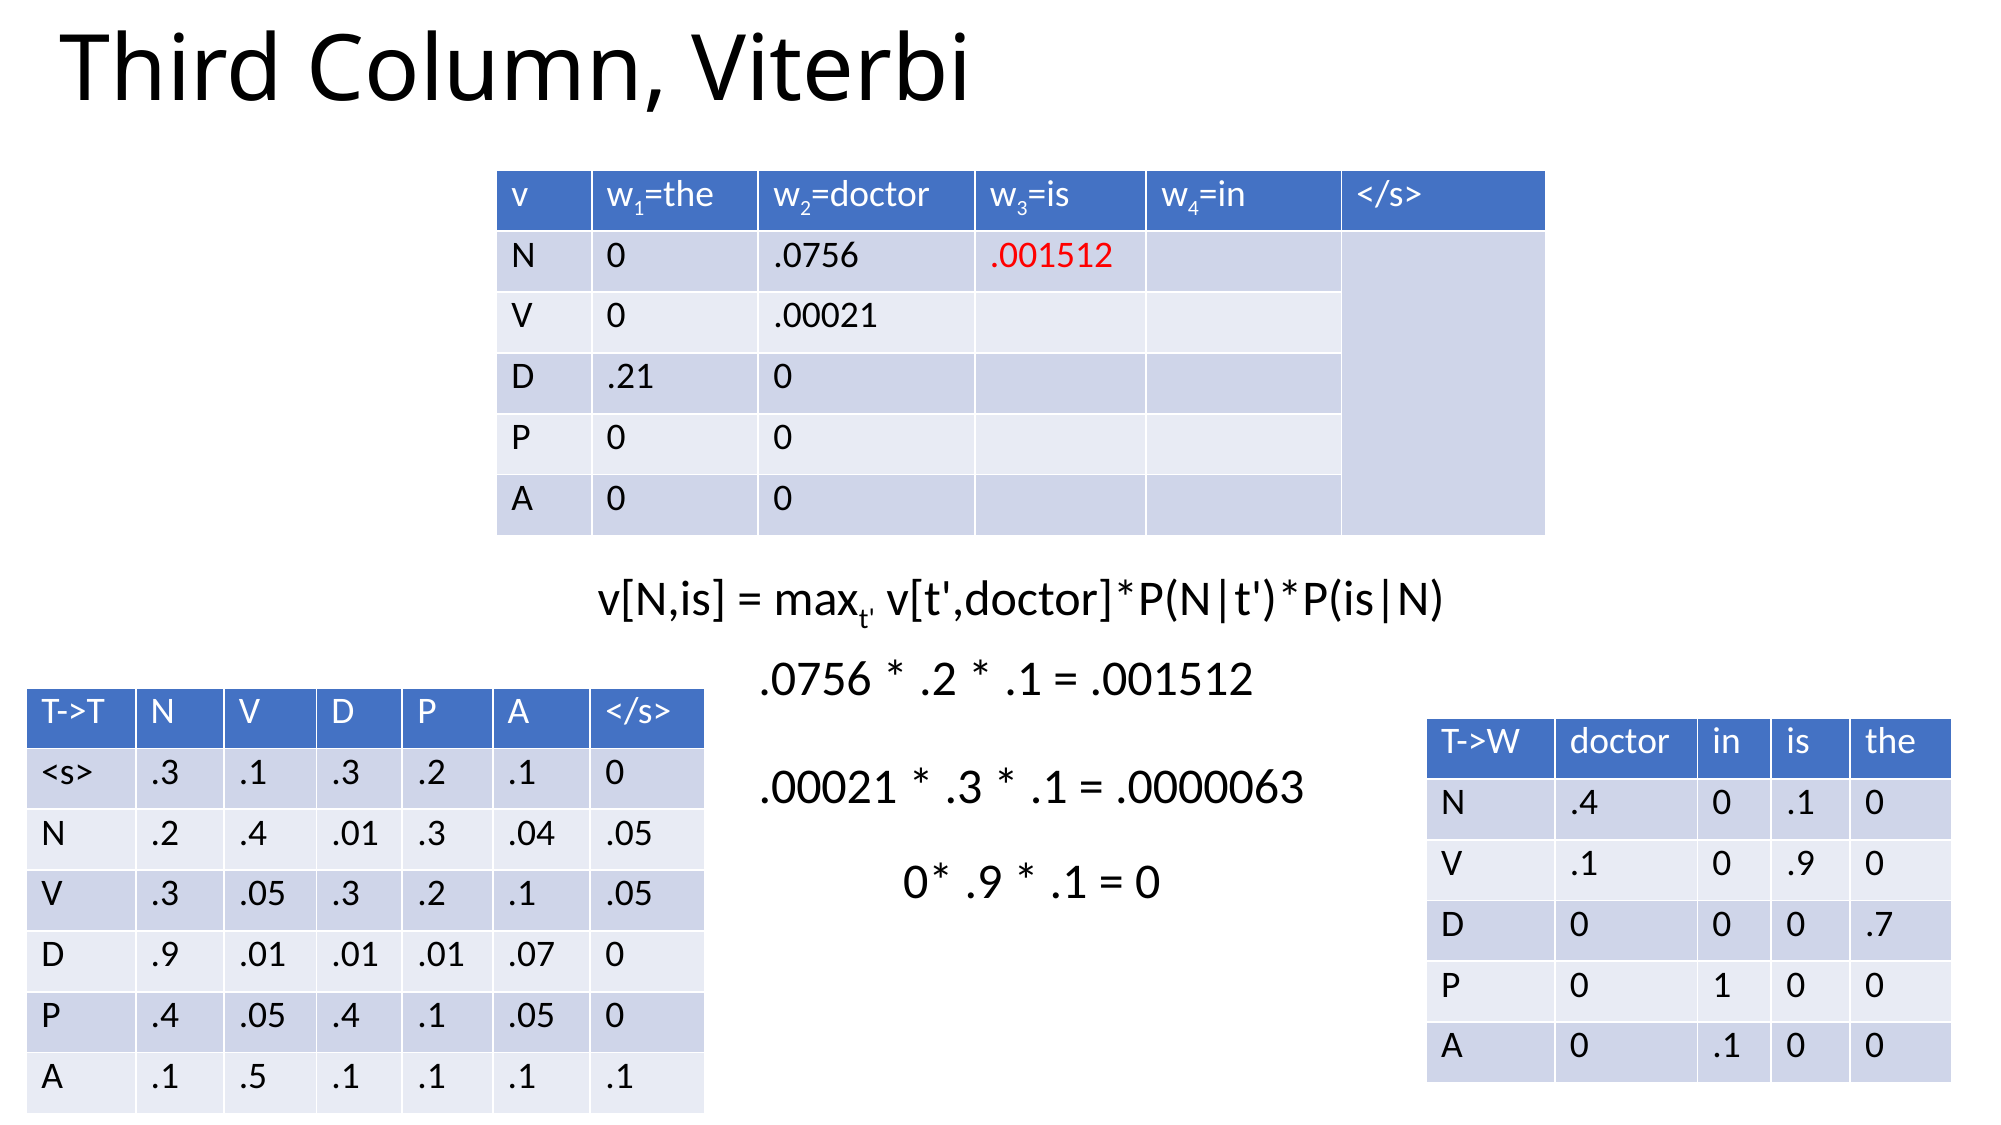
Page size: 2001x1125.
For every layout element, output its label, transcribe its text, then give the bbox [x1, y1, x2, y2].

text_box .00021 * .3 * .1 = .0000063 [743, 745, 1320, 821]
table_cell D [497, 354, 591, 413]
table_header w2=doctor [759, 180, 974, 230]
table_header </s> [591, 689, 704, 748]
table_cell .4 [137, 993, 223, 1052]
table_cell 0 [593, 475, 757, 535]
table_cell 0 [1851, 1023, 1951, 1082]
table_cell [976, 354, 1145, 413]
table_cell .3 [137, 871, 223, 930]
table_header w3=is [976, 180, 1145, 230]
table_cell .01 [317, 810, 401, 869]
table_cell N [27, 810, 135, 869]
table_cell .05 [225, 871, 316, 930]
table_cell 0 [759, 475, 974, 535]
table_cell 0 [1851, 841, 1951, 900]
table_header is [1772, 719, 1849, 778]
table_cell 0 [1851, 962, 1951, 1021]
table_cell .05 [591, 871, 704, 930]
text_box 0* .9 * .1 = 0 [888, 840, 1176, 916]
table_header T->W [1427, 719, 1554, 778]
table_cell .1 [591, 1053, 704, 1113]
table_cell .3 [137, 749, 223, 808]
table_cell .04 [494, 810, 589, 869]
table_cell .1 [1772, 780, 1849, 839]
table_cell V [497, 293, 591, 352]
table_cell .4 [317, 993, 401, 1052]
table_header w1=the [593, 180, 757, 230]
table_cell .1 [494, 1053, 589, 1113]
table_cell .1 [1556, 841, 1697, 900]
table_cell .7 [1851, 901, 1951, 960]
table_cell .1 [403, 993, 492, 1052]
table_cell .2 [403, 749, 492, 808]
table_cell 0 [1698, 780, 1770, 839]
table_header N [137, 689, 223, 748]
table_cell .3 [317, 871, 401, 930]
table_cell .01 [403, 932, 492, 991]
table_cell 0 [1556, 1023, 1697, 1082]
table_header doctor [1556, 719, 1697, 778]
table_cell A [1427, 1023, 1554, 1082]
table_cell .1 [317, 1053, 401, 1113]
table_cell N [1427, 780, 1554, 839]
table_header the [1851, 719, 1951, 778]
table_cell .2 [137, 810, 223, 869]
table_cell .05 [494, 993, 589, 1052]
table_header </s> [1342, 180, 1545, 230]
table_cell .001512 [976, 232, 1145, 291]
table_cell P [27, 993, 135, 1052]
table_header v [497, 180, 591, 230]
table_header V [225, 689, 316, 748]
table_cell 0 [1698, 901, 1770, 960]
table_cell .9 [137, 932, 223, 991]
table_cell .01 [317, 932, 401, 991]
table_cell P [1427, 962, 1554, 1021]
table_cell D [27, 932, 135, 991]
table_cell .1 [137, 1053, 223, 1113]
table_cell .3 [403, 810, 492, 869]
table_cell .1 [494, 749, 589, 808]
table_cell 0 [593, 415, 757, 474]
table_cell 0 [593, 232, 757, 291]
table_cell 0 [593, 293, 757, 352]
table_header T->T [27, 689, 135, 748]
table_cell 0 [759, 354, 974, 413]
table_header w4=in [1147, 180, 1341, 230]
table_cell A [497, 475, 591, 535]
table_cell .9 [1772, 841, 1849, 900]
table_cell V [1427, 841, 1554, 900]
table_cell [1147, 293, 1341, 352]
table_cell [1147, 354, 1341, 413]
table_cell [1147, 415, 1341, 474]
table_cell 0 [1556, 901, 1697, 960]
table_cell .00021 [759, 293, 974, 352]
table_cell 0 [1772, 1023, 1849, 1082]
table_cell 0 [1556, 962, 1697, 1021]
table_cell P [497, 415, 591, 474]
table_cell .5 [225, 1053, 316, 1113]
table_header in [1698, 719, 1770, 778]
table_cell .07 [494, 932, 589, 991]
table_cell 0 [1851, 780, 1951, 839]
table_cell A [27, 1053, 135, 1113]
text_box v[N,is] = maxt' v[t',doctor]*P(N|t')*P(is|N) [582, 558, 1461, 642]
table_cell .1 [494, 871, 589, 930]
table_cell 0 [1772, 901, 1849, 960]
table_cell .0756 [759, 232, 974, 291]
table_cell [976, 475, 1145, 535]
title Third Column, Viterbi [44, 0, 1770, 180]
table_cell <s> [27, 749, 135, 808]
text_box .0756 * .2 * .1 = .001512 [743, 638, 1269, 713]
table_cell [1147, 232, 1341, 291]
table_cell [976, 293, 1145, 352]
table_cell 0 [591, 993, 704, 1052]
table_cell [976, 415, 1145, 474]
table_cell D [1427, 901, 1554, 960]
table_cell N [497, 232, 591, 291]
table_header A [494, 689, 589, 748]
table_cell 1 [1698, 962, 1770, 1021]
table_cell .1 [225, 749, 316, 808]
table_cell .1 [403, 1053, 492, 1113]
table_cell .2 [403, 871, 492, 930]
table_cell .1 [1698, 1023, 1770, 1082]
table_cell 0 [1772, 962, 1849, 1021]
table_cell .05 [591, 810, 704, 869]
table_cell .3 [317, 749, 401, 808]
table_cell .21 [593, 354, 757, 413]
table_cell [1147, 475, 1341, 535]
table_cell 0 [591, 932, 704, 991]
table_cell 0 [591, 749, 704, 808]
table_cell .01 [225, 932, 316, 991]
table_cell .05 [225, 993, 316, 1052]
table_cell .4 [225, 810, 316, 869]
table_header P [403, 689, 492, 748]
table_cell 0 [1698, 841, 1770, 900]
table_cell [1342, 232, 1545, 535]
table_cell V [27, 871, 135, 930]
table_header D [317, 689, 401, 748]
table_cell 0 [759, 415, 974, 474]
table_cell .4 [1556, 780, 1697, 839]
